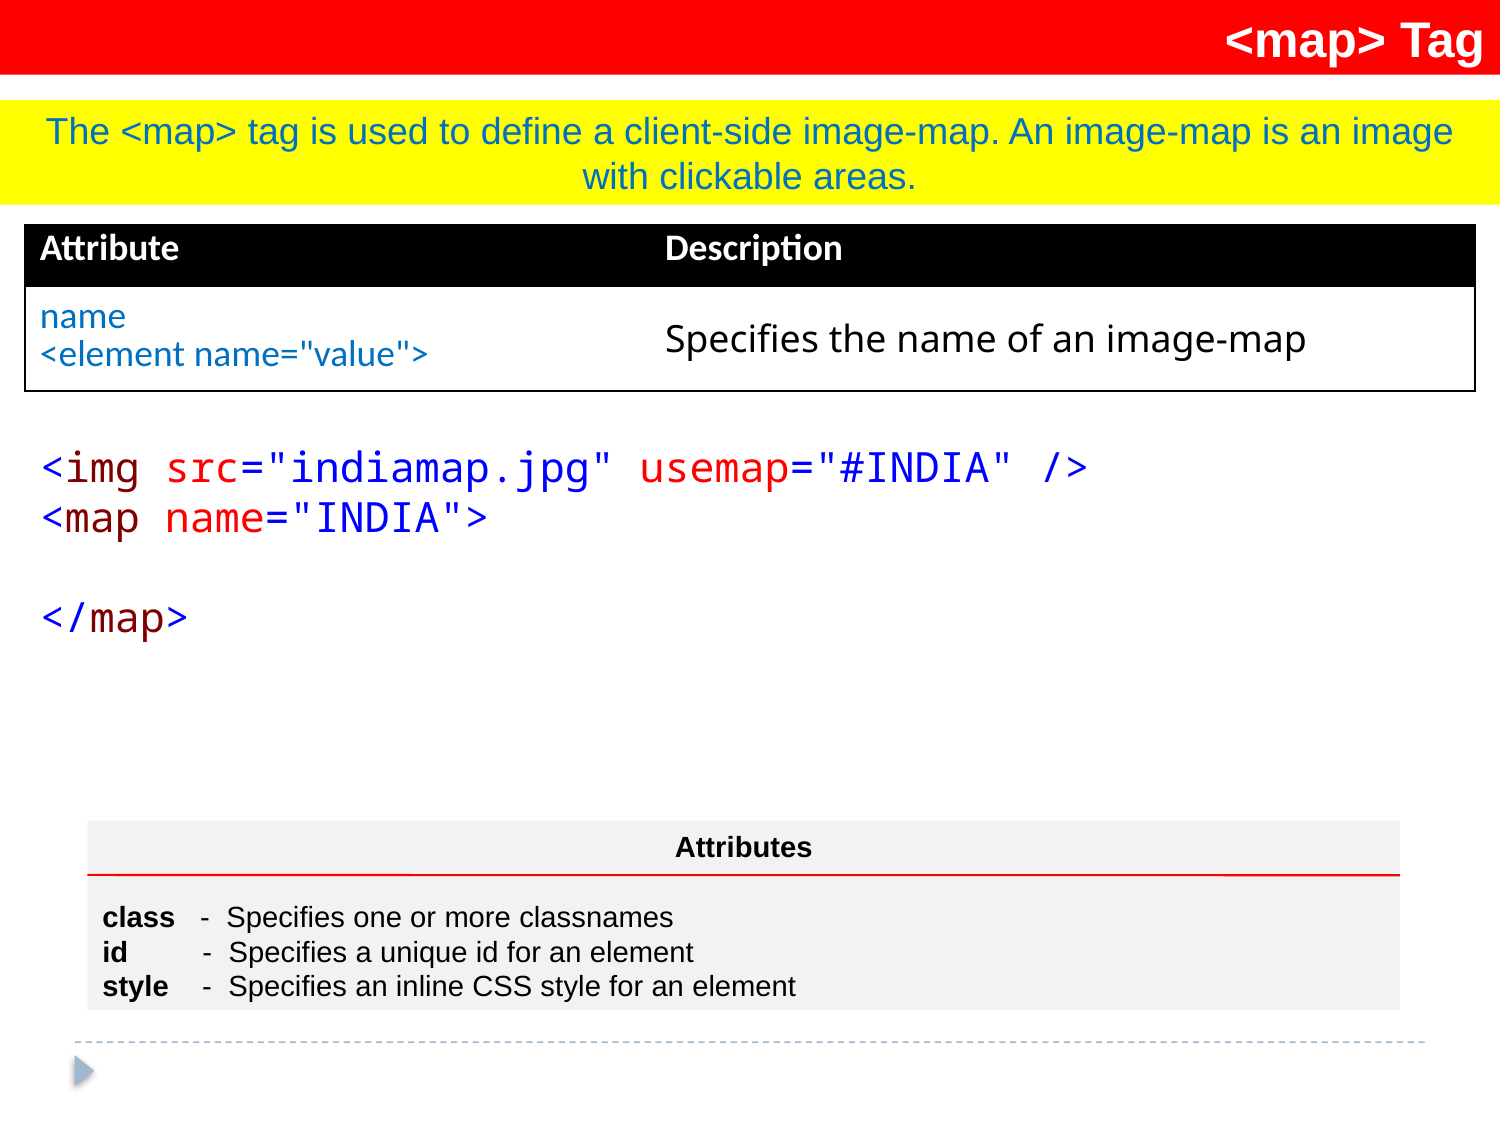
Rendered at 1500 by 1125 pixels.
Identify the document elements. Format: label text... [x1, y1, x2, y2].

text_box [87, 820, 1401, 1013]
table_header Attribute [26, 226, 650, 285]
text_box <map> Tag [0, 0, 1500, 75]
table_cell Specifies the name of an image-map [650, 287, 1474, 390]
table_header Description [650, 226, 1474, 285]
text_box The <map> tag is used to define a client-side image-map. An image-map is an image with clickable areas. [0, 99, 1500, 205]
text_box <img src="indiamap.jpg" usemap="#INDIA" /> <map name="INDIA"> </map> [24, 433, 1475, 699]
table_cell name <element name="value"> [26, 287, 650, 390]
